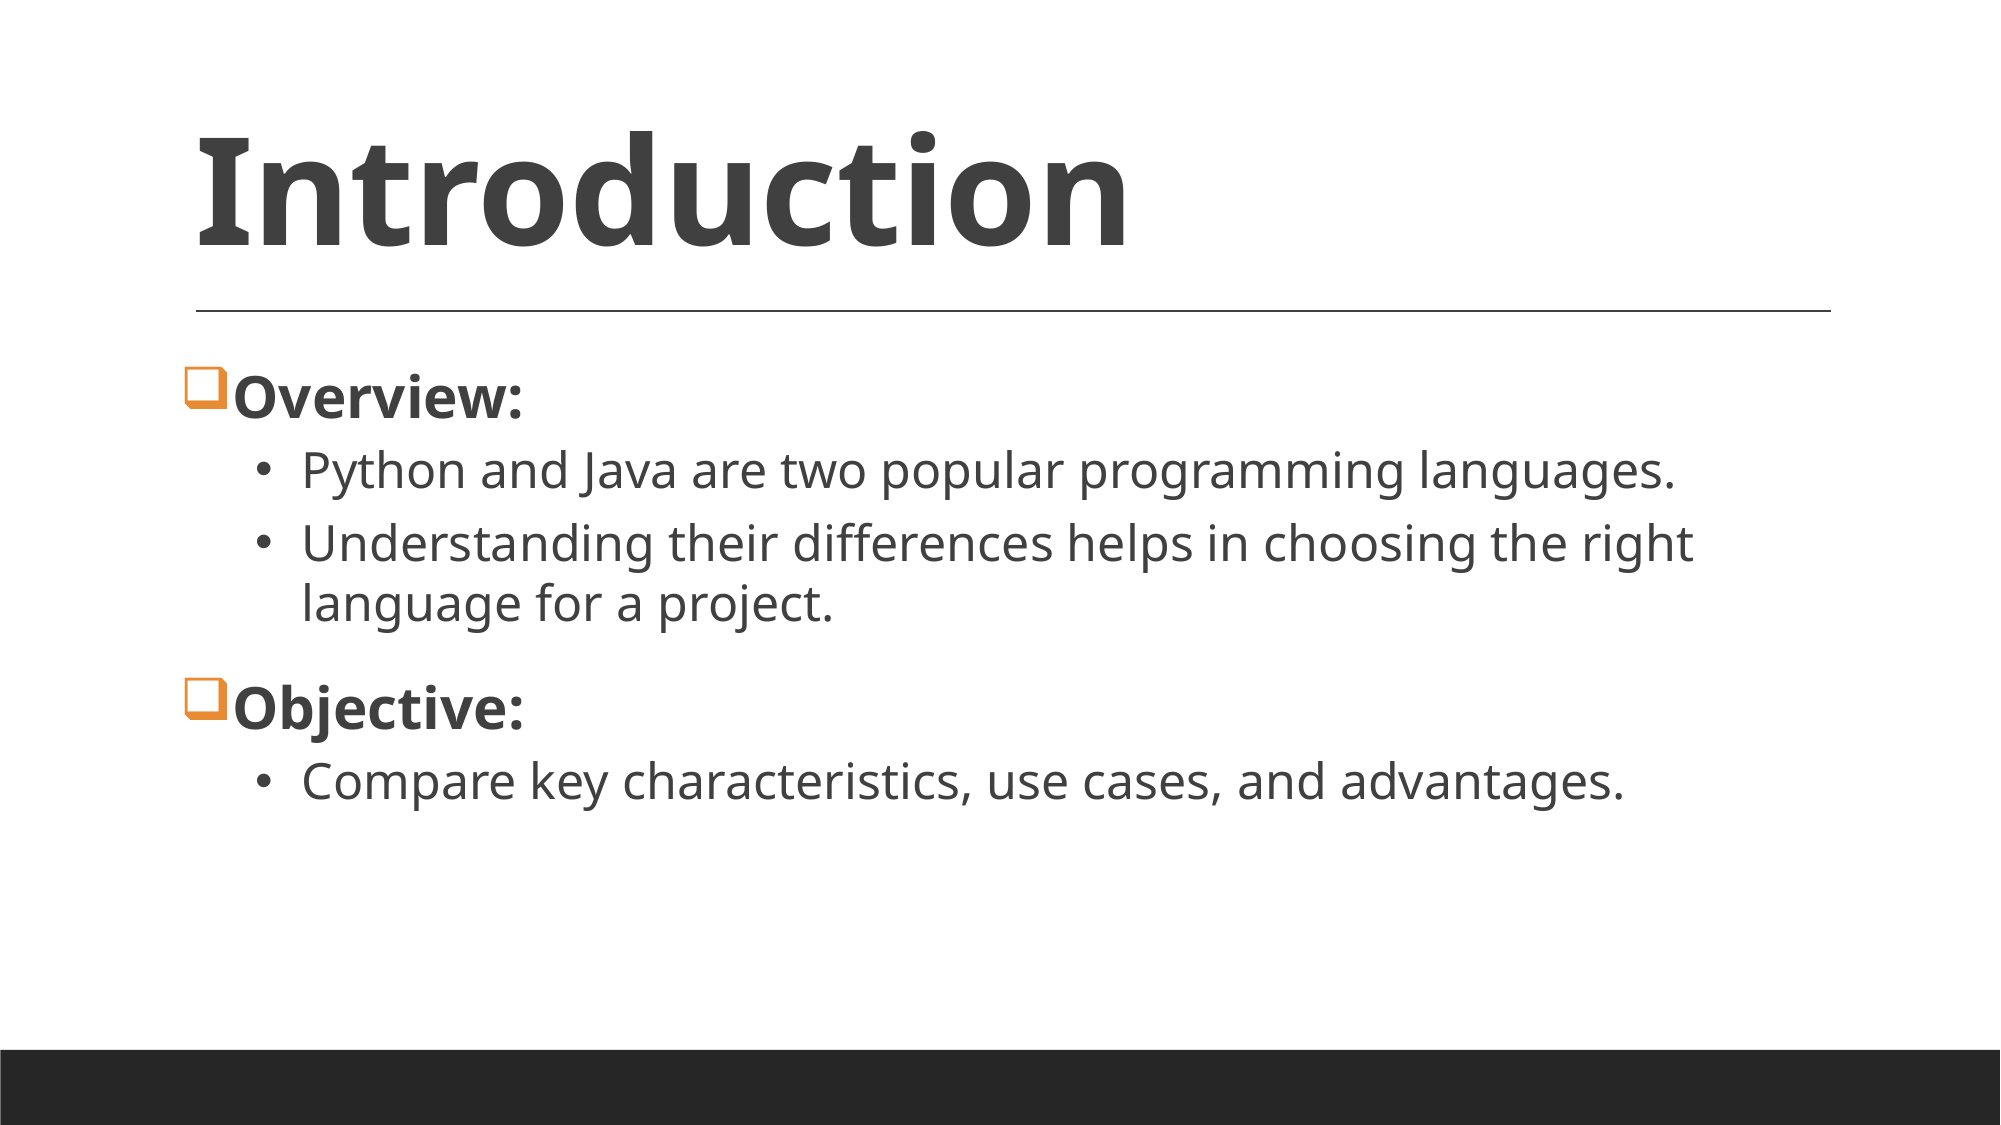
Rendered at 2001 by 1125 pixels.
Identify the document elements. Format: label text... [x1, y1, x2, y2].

title Introduction [180, 47, 1830, 285]
list Overview: Python and Java are two popular programming languages. Understanding their differences helps in choosing the right language for a project. Objective: Compare key characteristics, use cases, and advantages. [180, 345, 1830, 963]
